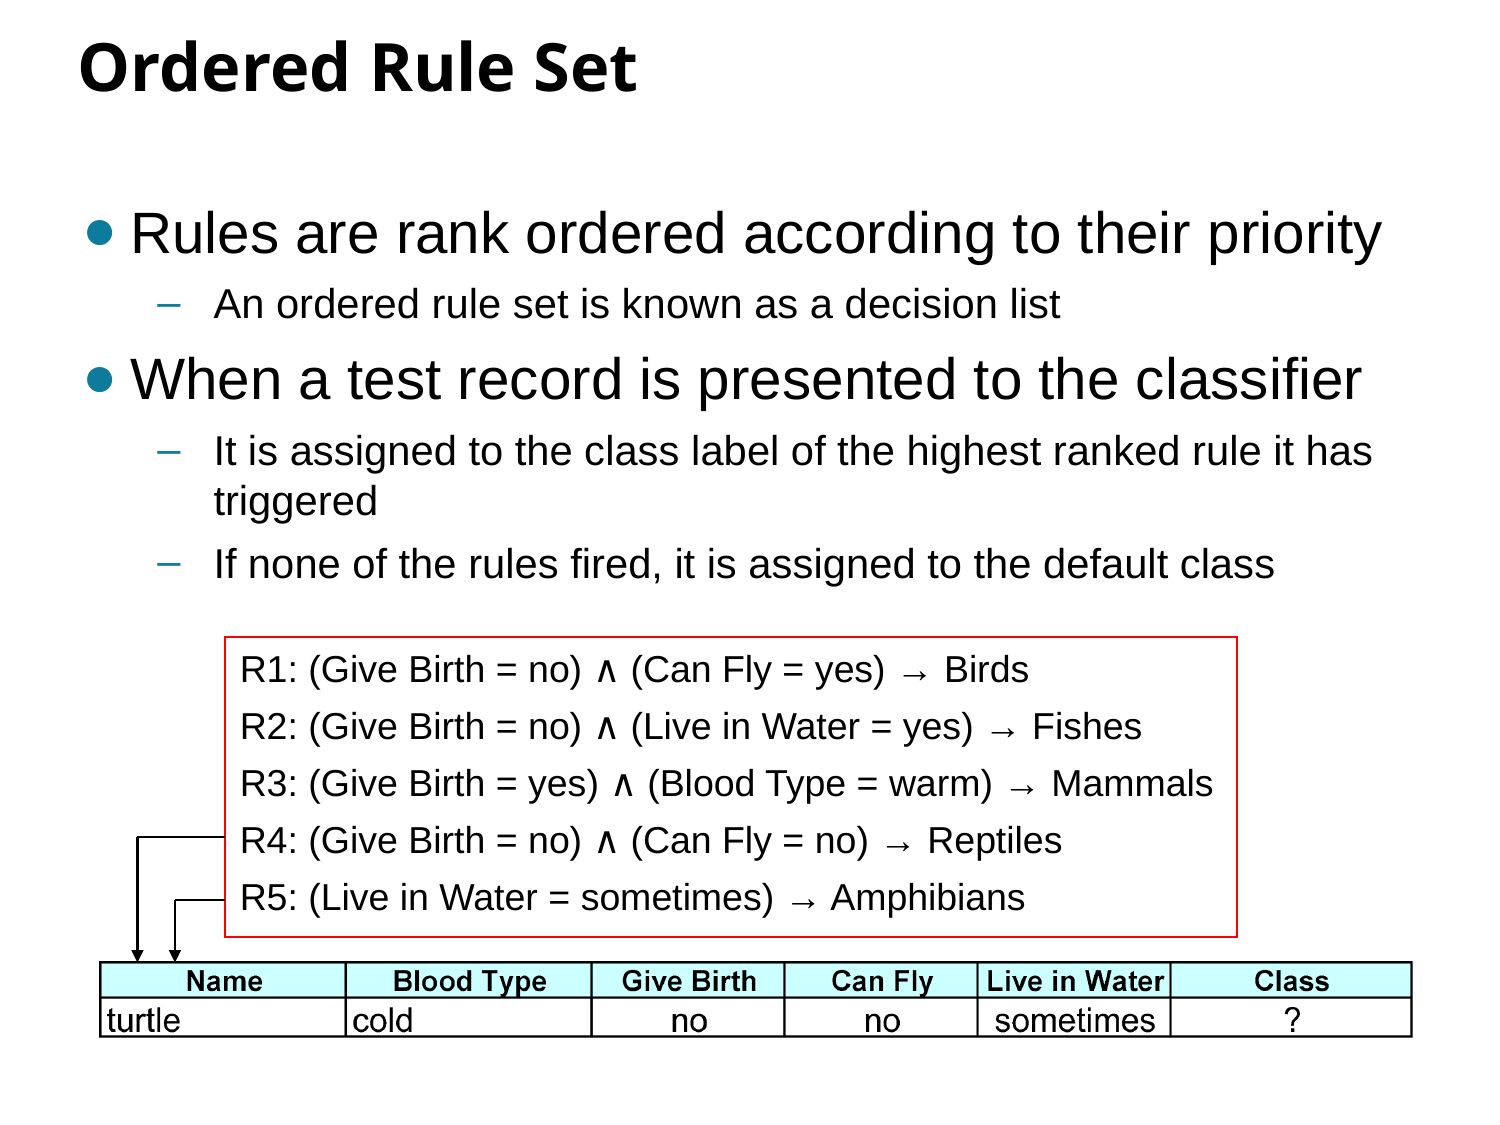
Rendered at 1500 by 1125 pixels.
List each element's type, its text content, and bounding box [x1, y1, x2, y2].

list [99, 961, 1413, 1038]
title Ordered Rule Set [62, 24, 1421, 113]
list Rules are rank ordered according to their priority An ordered rule set is known as a decision list When a test record is presented to the classifier It is assigned to the class label of the highest ranked rule it has triggered If none of the rules fired, it is assigned to the default class [67, 187, 1432, 1038]
text_box R1: (Give Birth = no) ∧ (Can Fly = yes) → Birds R2: (Give Birth = no) ∧ (Live in Water = yes) → Fishes R3: (Give Birth = yes) ∧ (Blood Type = warm) → Mammals R4: (Give Birth = no) ∧ (Can Fly = no) → Reptiles R5: (Live in Water = sometimes) → Amphibians [225, 637, 1238, 938]
